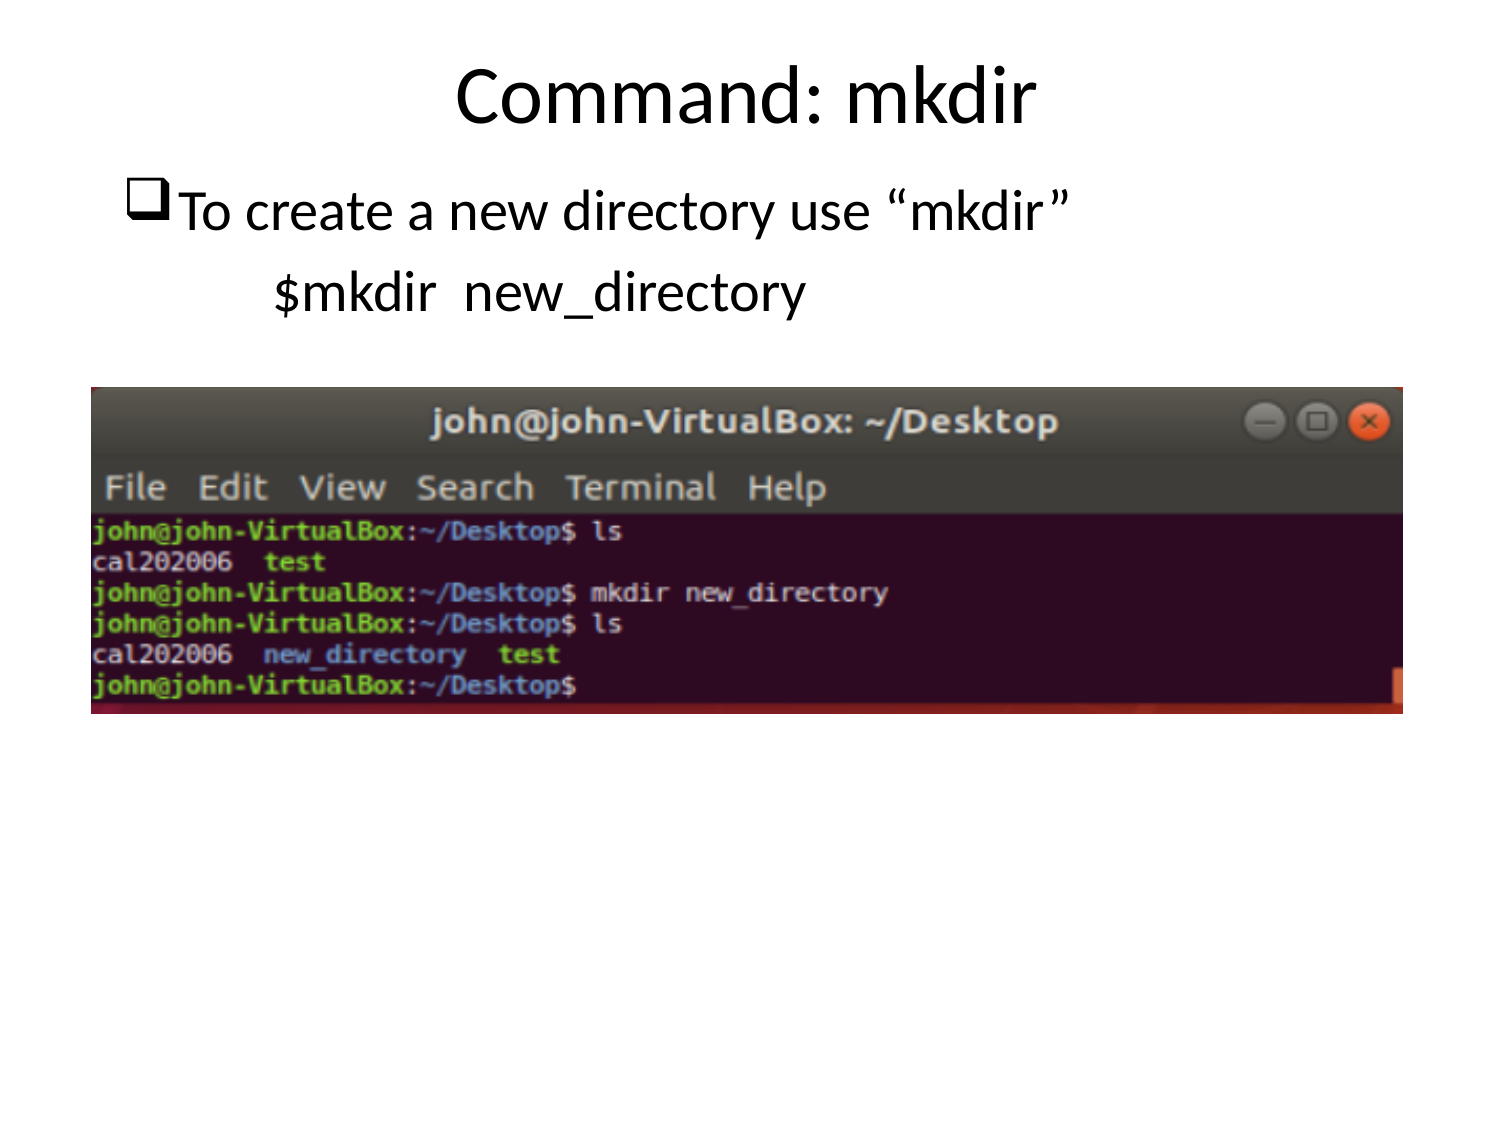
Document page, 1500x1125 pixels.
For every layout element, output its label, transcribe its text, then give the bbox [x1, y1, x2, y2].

picture [90, 387, 1403, 714]
title Command: mkdir [71, 15, 1422, 165]
text_box To create a new directory use “mkdir” $mkdir new_directory [107, 164, 1500, 259]
